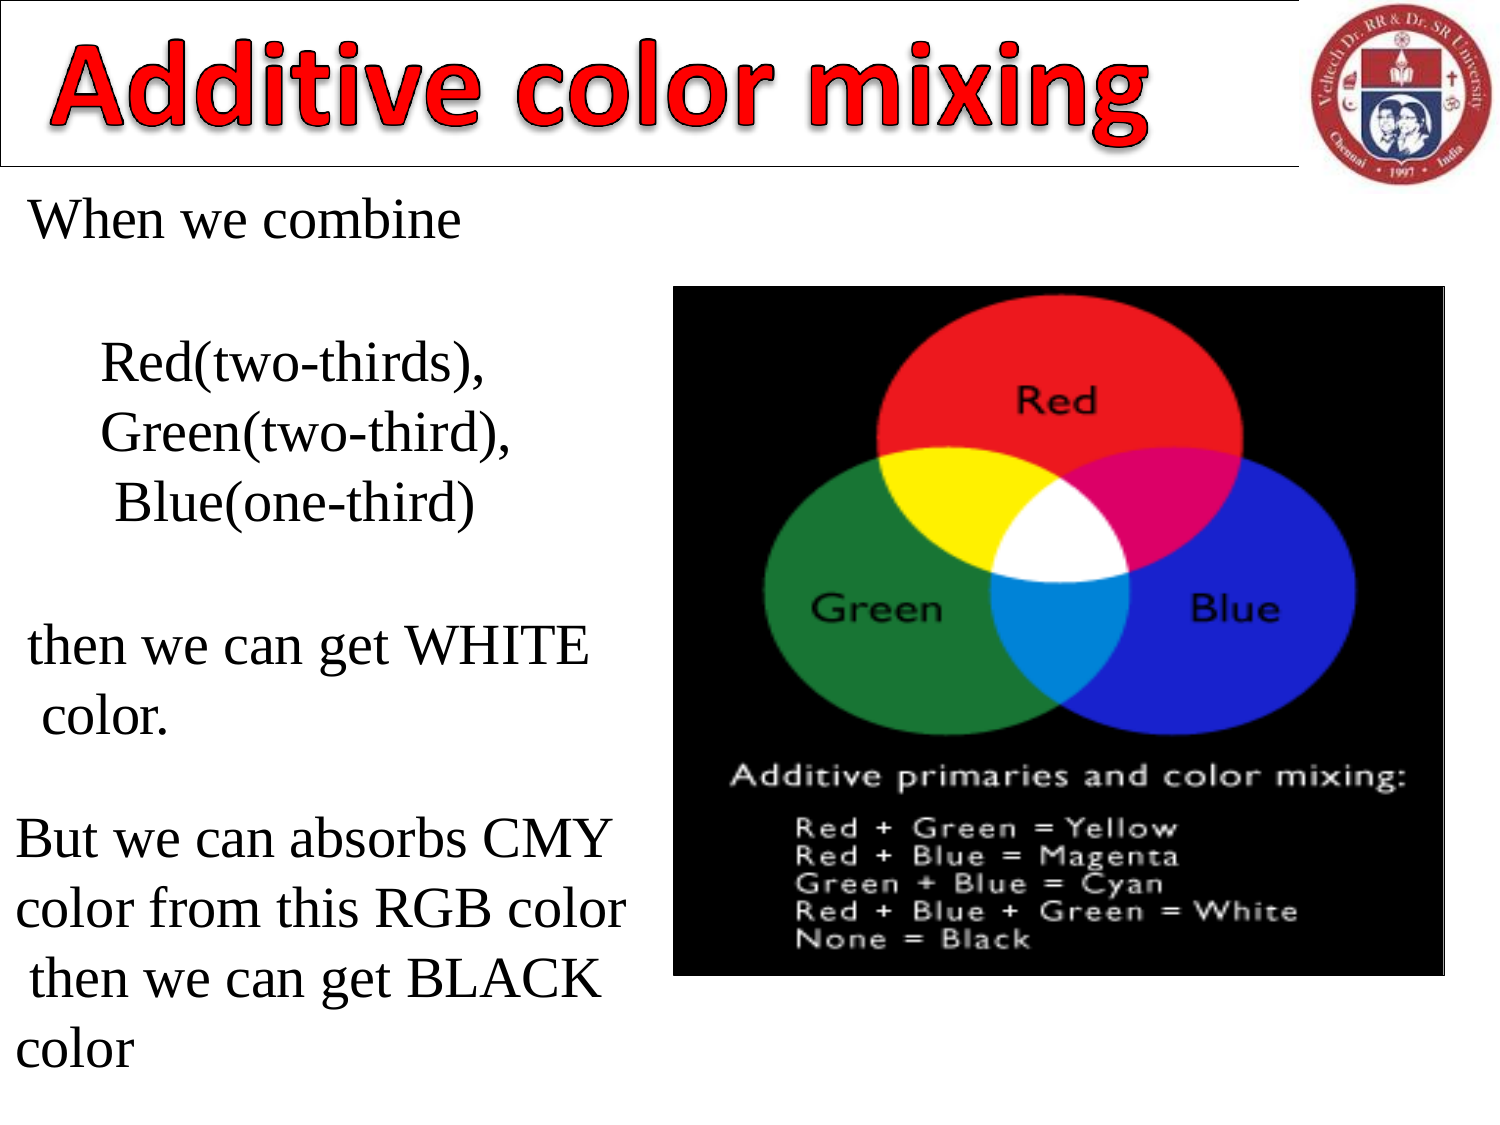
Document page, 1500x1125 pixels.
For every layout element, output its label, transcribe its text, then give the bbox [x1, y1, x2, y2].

picture [1299, 0, 1500, 194]
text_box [0, 0, 1297, 169]
text_box When we combine Red(two-thirds), Green(two-third), Blue(one-third) then we can get WHITE color. But we can absorbs CMY color from this RGB color then we can get BLACK color [12, 178, 633, 1079]
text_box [673, 285, 1446, 977]
